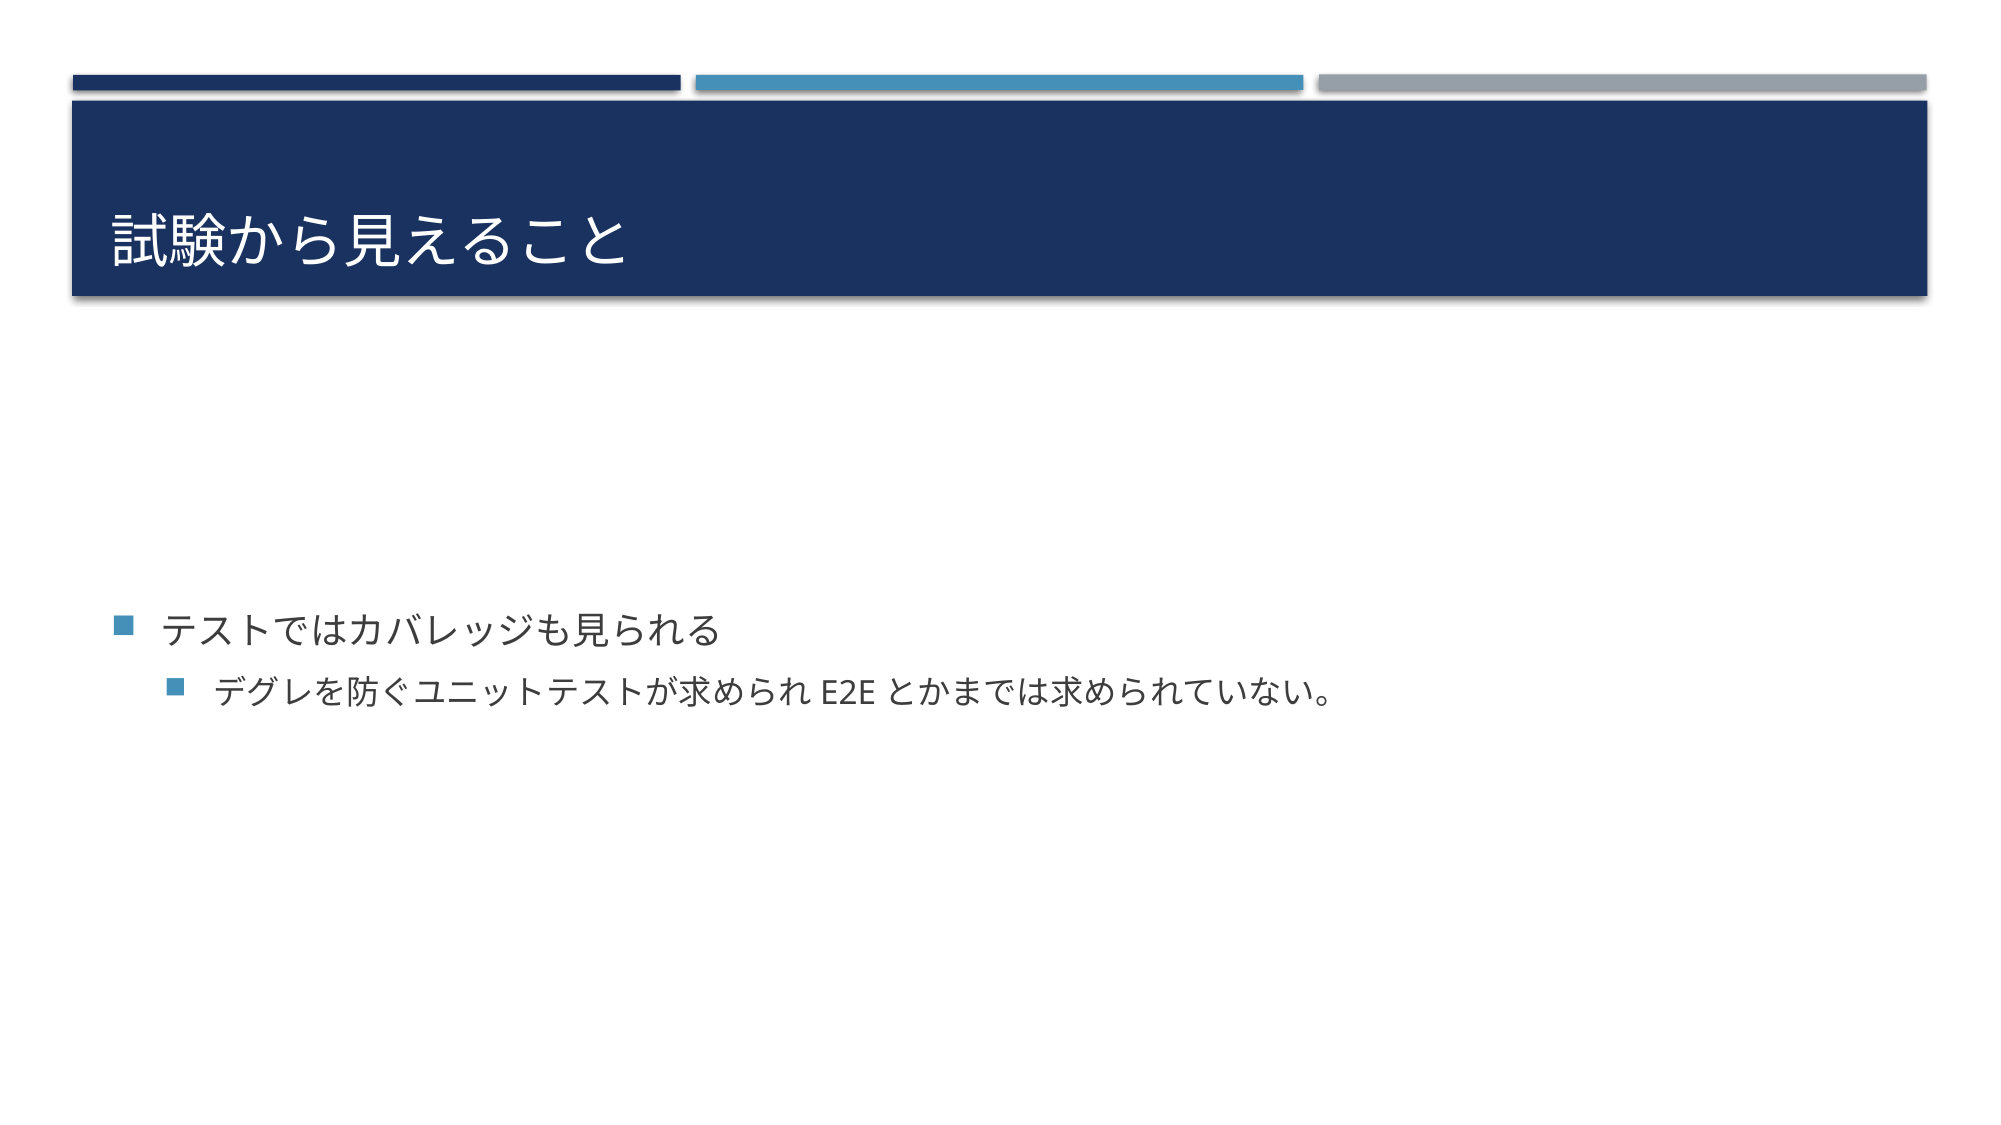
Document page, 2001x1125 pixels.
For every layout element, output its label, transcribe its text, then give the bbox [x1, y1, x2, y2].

title 試験から見えること [95, 115, 1905, 282]
list テストではカバレッジも見られる デグレを防ぐユニットテストが求められE2Eとかまでは求められていない。 [95, 357, 1905, 962]
